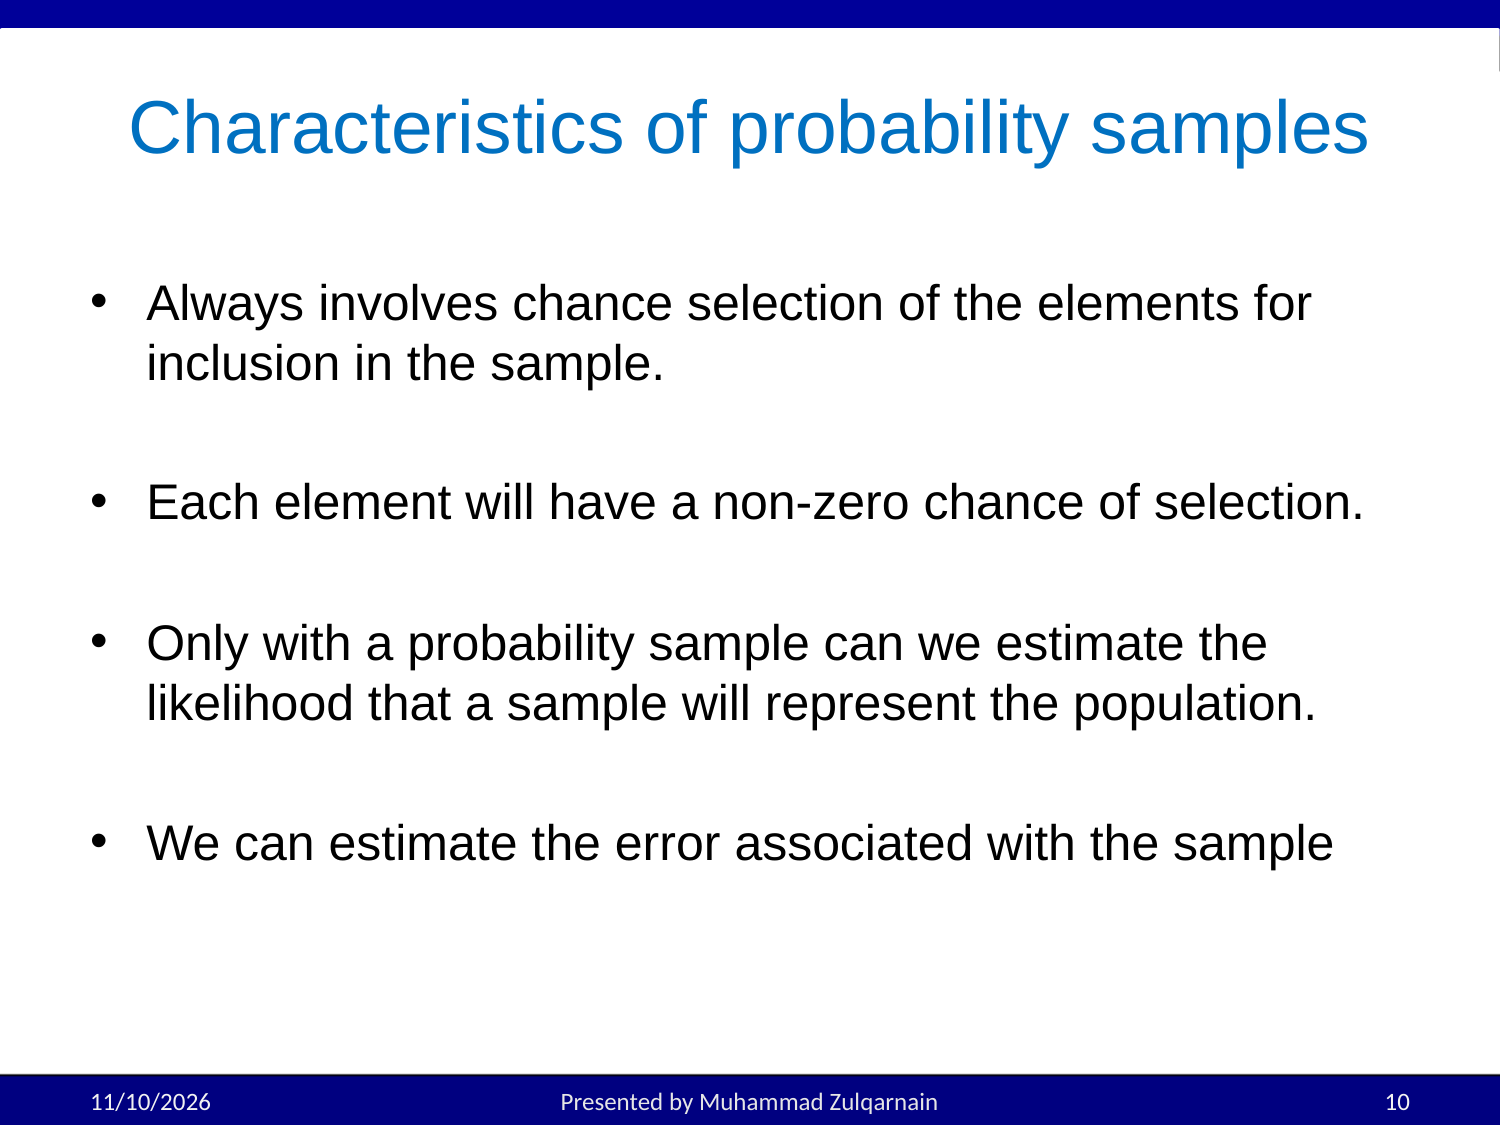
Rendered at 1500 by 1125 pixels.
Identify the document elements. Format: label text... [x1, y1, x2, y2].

picture [0, 0, 1500, 28]
slide_number 10 [1074, 1062, 1425, 1125]
picture [0, 90, 1500, 1125]
list Always involves chance selection of the elements for inclusion in the sample. Each element will have a non-zero chance of selection. Only with a probability sample can we estimate the likelihood that a sample will represent the population. We can estimate the error associated with the sample [75, 262, 1425, 1005]
footer Presented by Muhammad Zulqarnain [512, 1062, 988, 1125]
title Characteristics of probability samples [75, 99, 1425, 238]
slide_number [75, 1062, 425, 1125]
